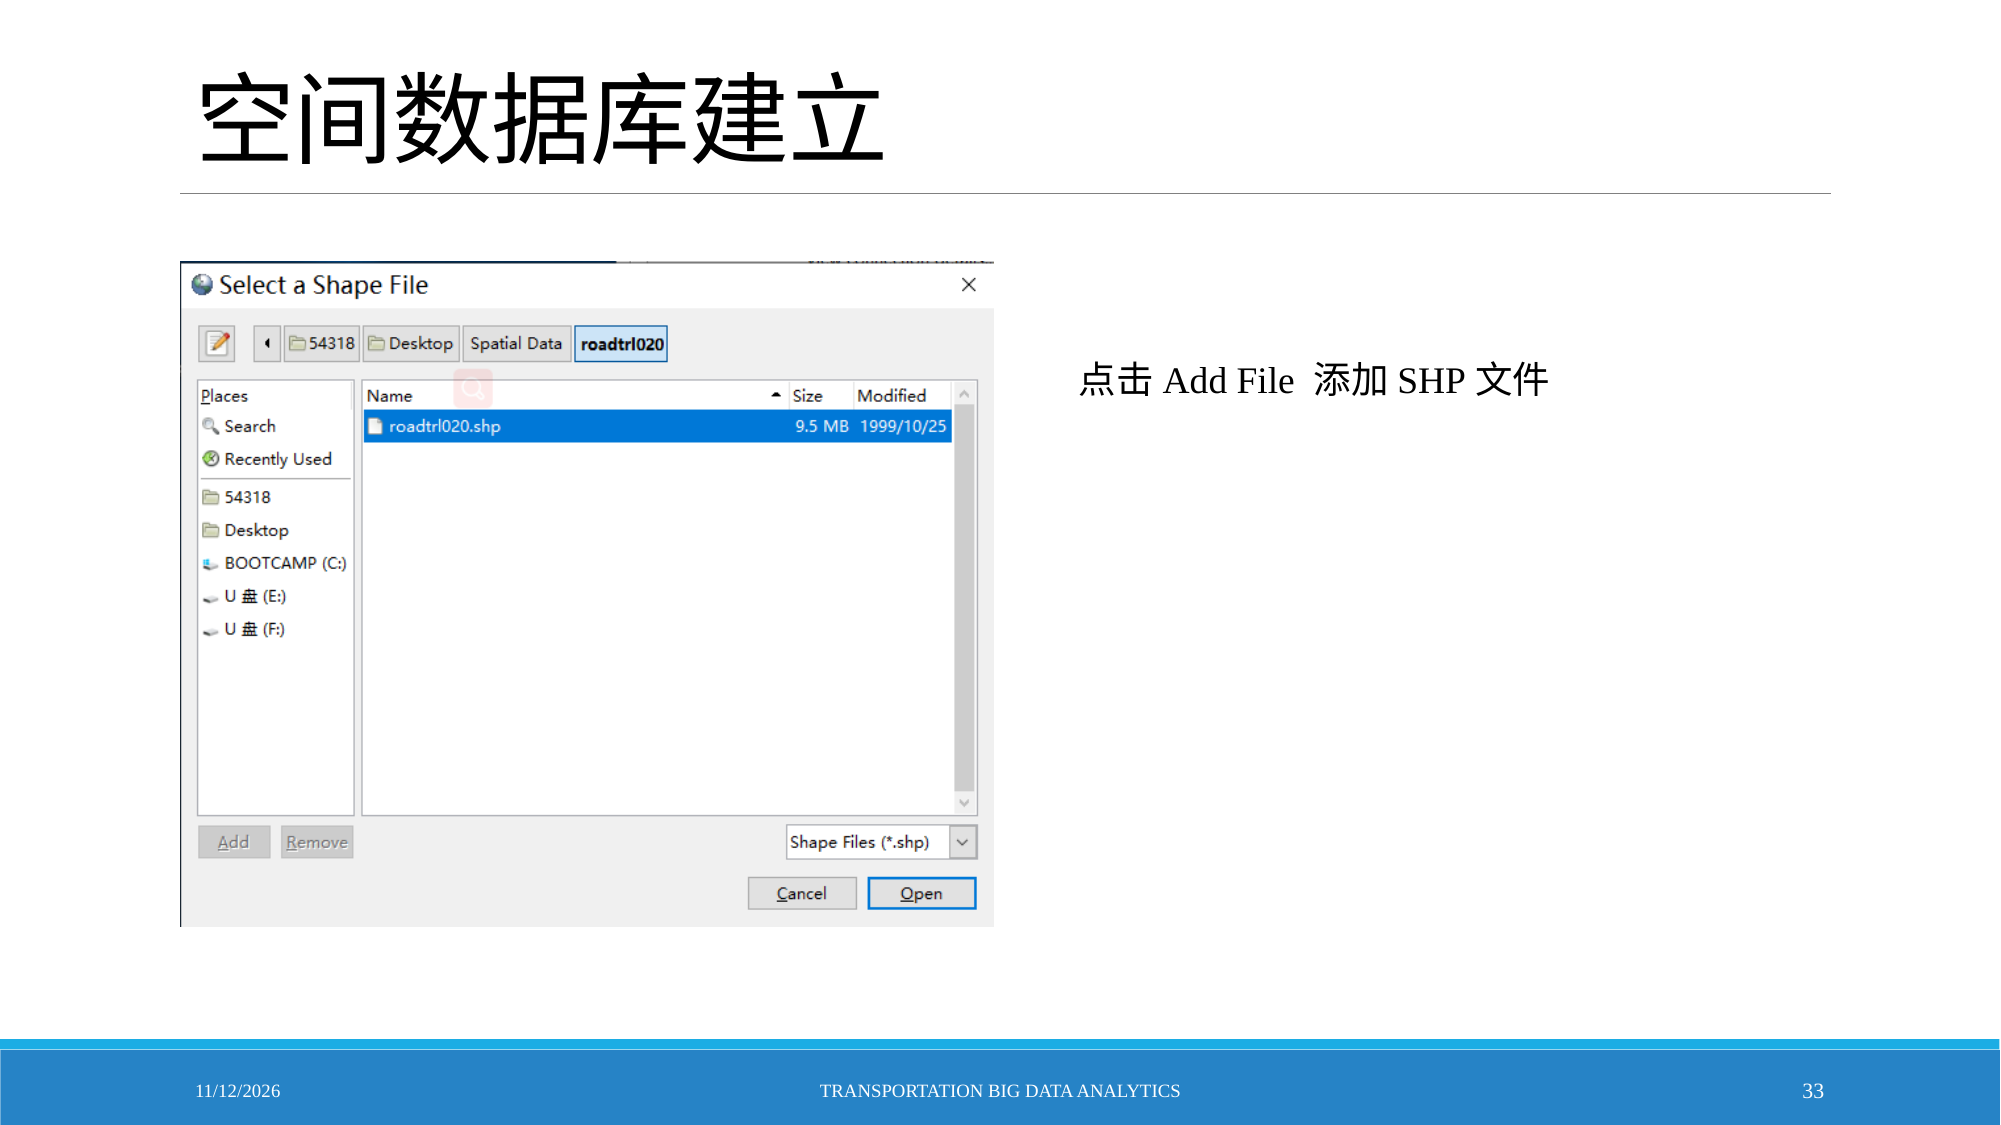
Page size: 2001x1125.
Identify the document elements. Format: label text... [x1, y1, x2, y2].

slide_number 33 [1624, 1059, 1840, 1120]
title 空间数据库建立 [180, 20, 1830, 185]
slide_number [180, 1059, 586, 1120]
picture [179, 261, 994, 927]
footer Transportation Big Data Analytics [604, 1059, 1396, 1120]
text_box 点击Add File 添加SHP文件 [1063, 348, 1738, 409]
